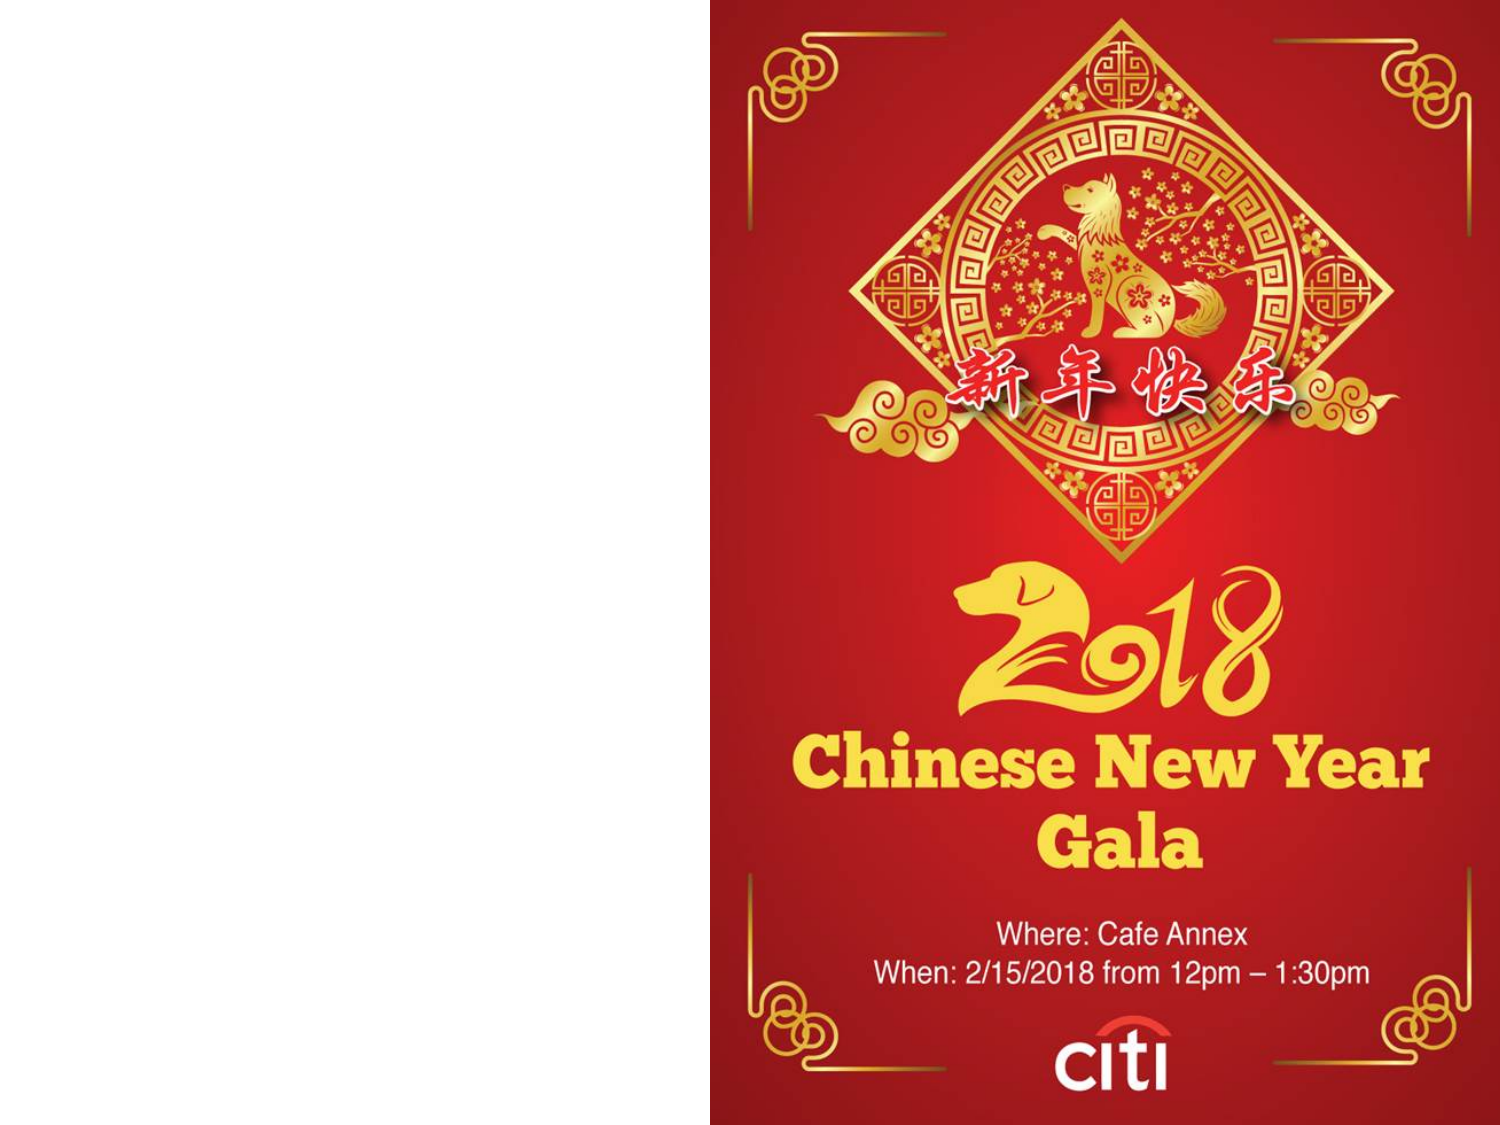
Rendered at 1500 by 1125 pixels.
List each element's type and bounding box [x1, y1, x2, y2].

picture [709, 0, 1500, 1125]
